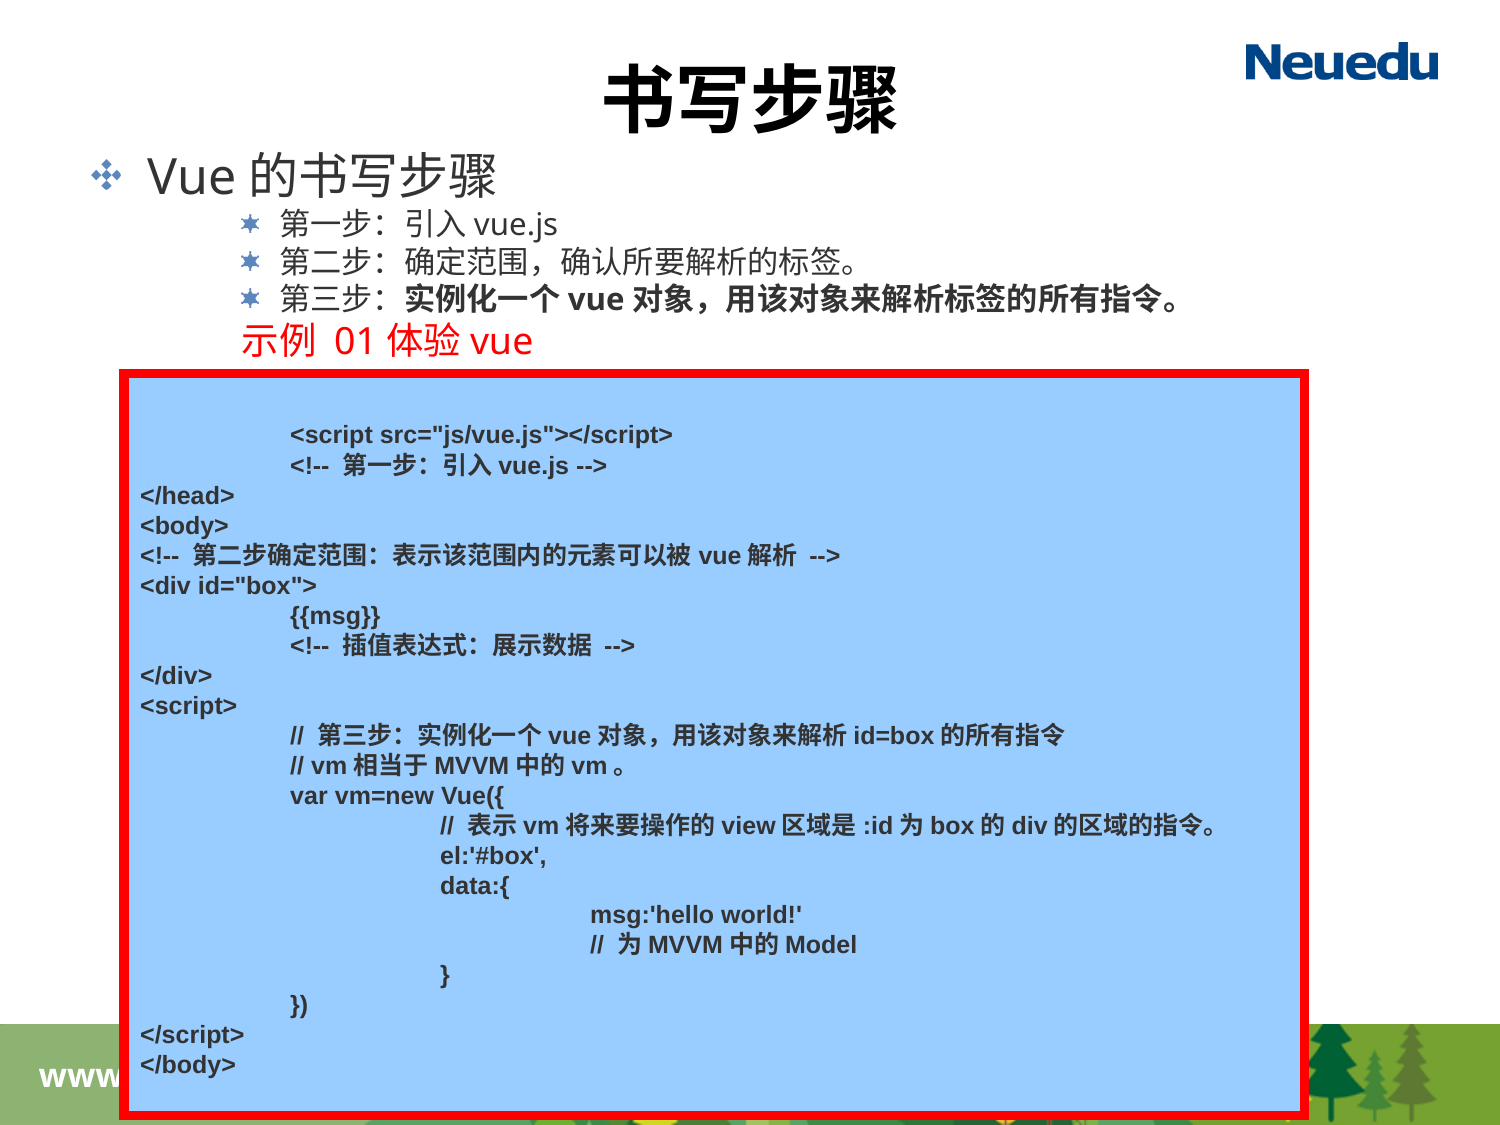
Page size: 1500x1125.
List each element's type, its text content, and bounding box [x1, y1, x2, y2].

picture [91, 159, 121, 190]
picture [0, 1024, 1500, 1125]
title 书写步骤 [74, 44, 1426, 151]
picture [241, 251, 259, 271]
picture [241, 288, 259, 308]
text_box <script src="js/vue.js"></script> <!-- 第一步：引入vue.js --> </head> <body> <!-- 第二步确定范围：表示该范围内的元素可以被vue解析 --> <div id="box"> {{msg}} <!-- 插值表达式：展示数据 --> </div> <script> // 第三步：实例化一个vue对象，用该对象来解析id=box的所有指令 // vm相当于MVVM中的vm。 var vm=new Vue({ // 表示vm将来要操作的view区域是:id为box的div的区域的指令。 el:'#box', data:{ msg:'hello world!' // 为MVVM中的Model } }) </script> </body> [123, 373, 1305, 1116]
picture [1246, 42, 1438, 80]
picture [241, 214, 259, 233]
list Vue的书写步骤 第一步：引入vue.js 第二步：确定范围，确认所要解析的标签。 第三步：实例化一个vue对象，用该对象来解析标签的所有指令。 示例 01体验vue [76, 137, 1414, 988]
